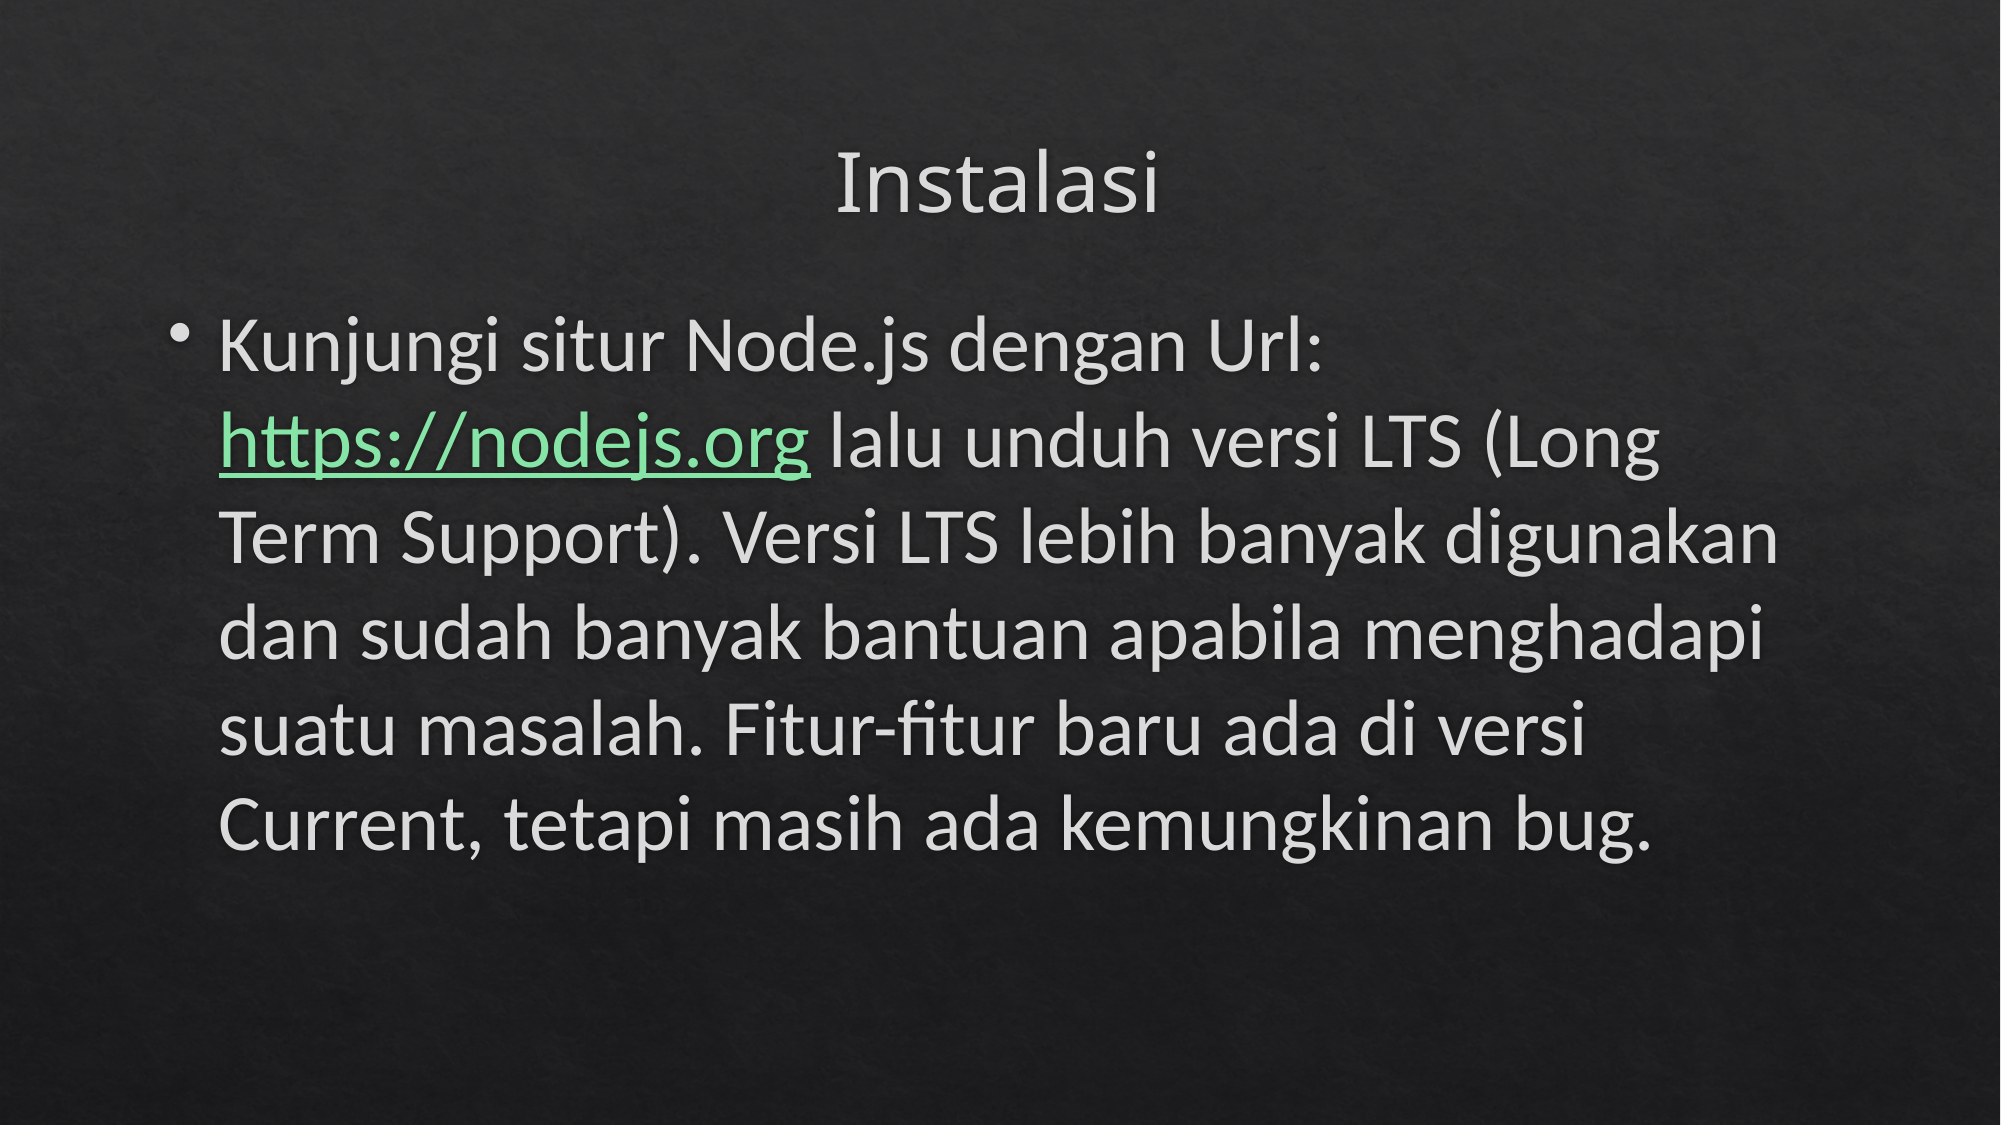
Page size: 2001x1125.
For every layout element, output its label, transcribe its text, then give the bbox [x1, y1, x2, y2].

title Instalasi [149, 99, 1849, 260]
list Kunjungi situr Node.js dengan Url: https://nodejs.org lalu unduh versi LTS (Long Term Support). Versi LTS lebih banyak digunakan dan sudah banyak bantuan apabila menghadapi suatu masalah. Fitur-fitur baru ada di versi Current, tetapi masih ada kemungkinan bug. [149, 284, 1849, 950]
